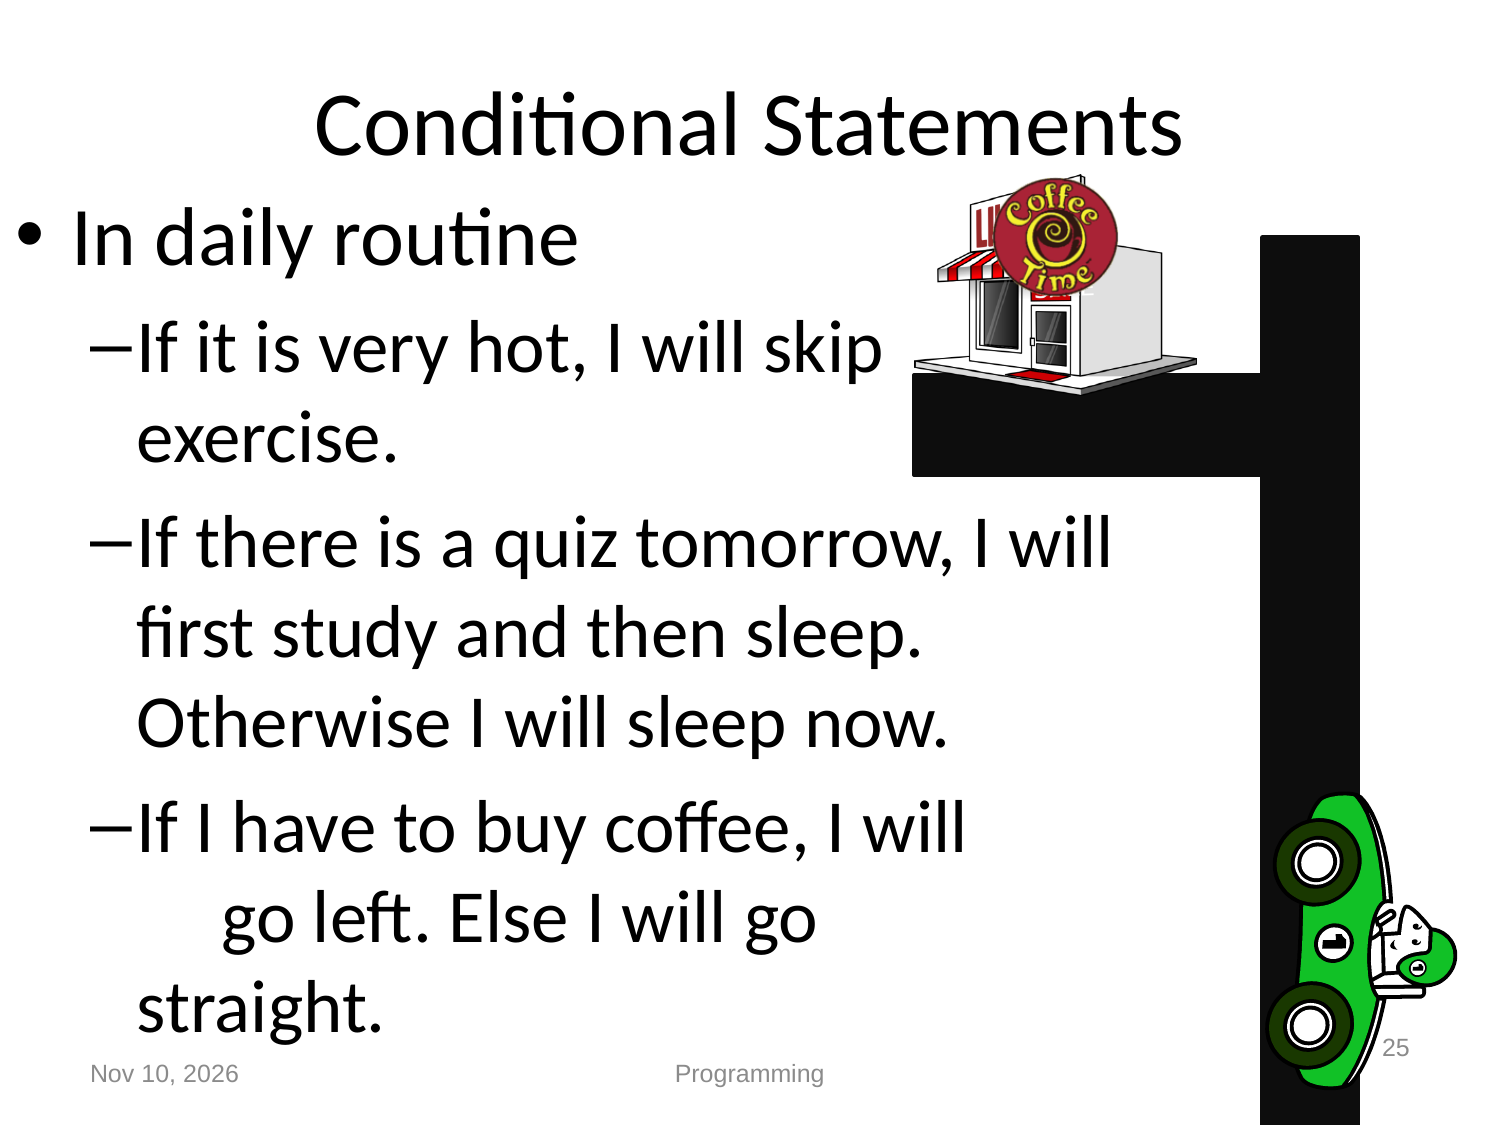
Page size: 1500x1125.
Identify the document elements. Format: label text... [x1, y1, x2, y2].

title Conditional Statements [75, 24, 1425, 174]
list In daily routine If it is very hot, I will skip exercise. If there is a quiz tomorrow, I will first study and then sleep. Otherwise I will sleep now. If I have to buy coffee, I will go left. Else I will go straight. [0, 174, 912, 1038]
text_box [913, 174, 1459, 1125]
footer Programming [512, 1042, 908, 1103]
slide_number Sep-19 [75, 1042, 425, 1103]
